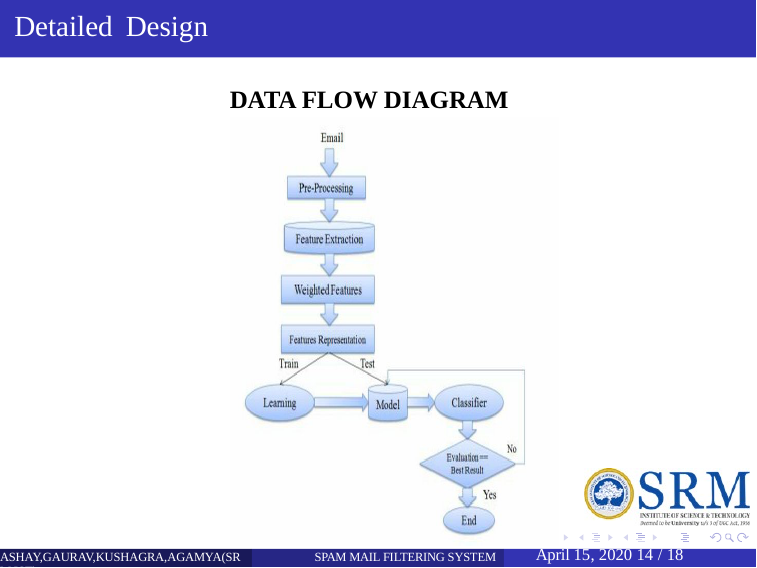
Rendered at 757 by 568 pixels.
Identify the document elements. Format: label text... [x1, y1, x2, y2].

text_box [0, 548, 757, 568]
text_box DATA FLOW DIAGRAM [9, 85, 717, 121]
text_box Detailed Design [0, 0, 756, 85]
picture [584, 468, 750, 526]
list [229, 117, 560, 547]
